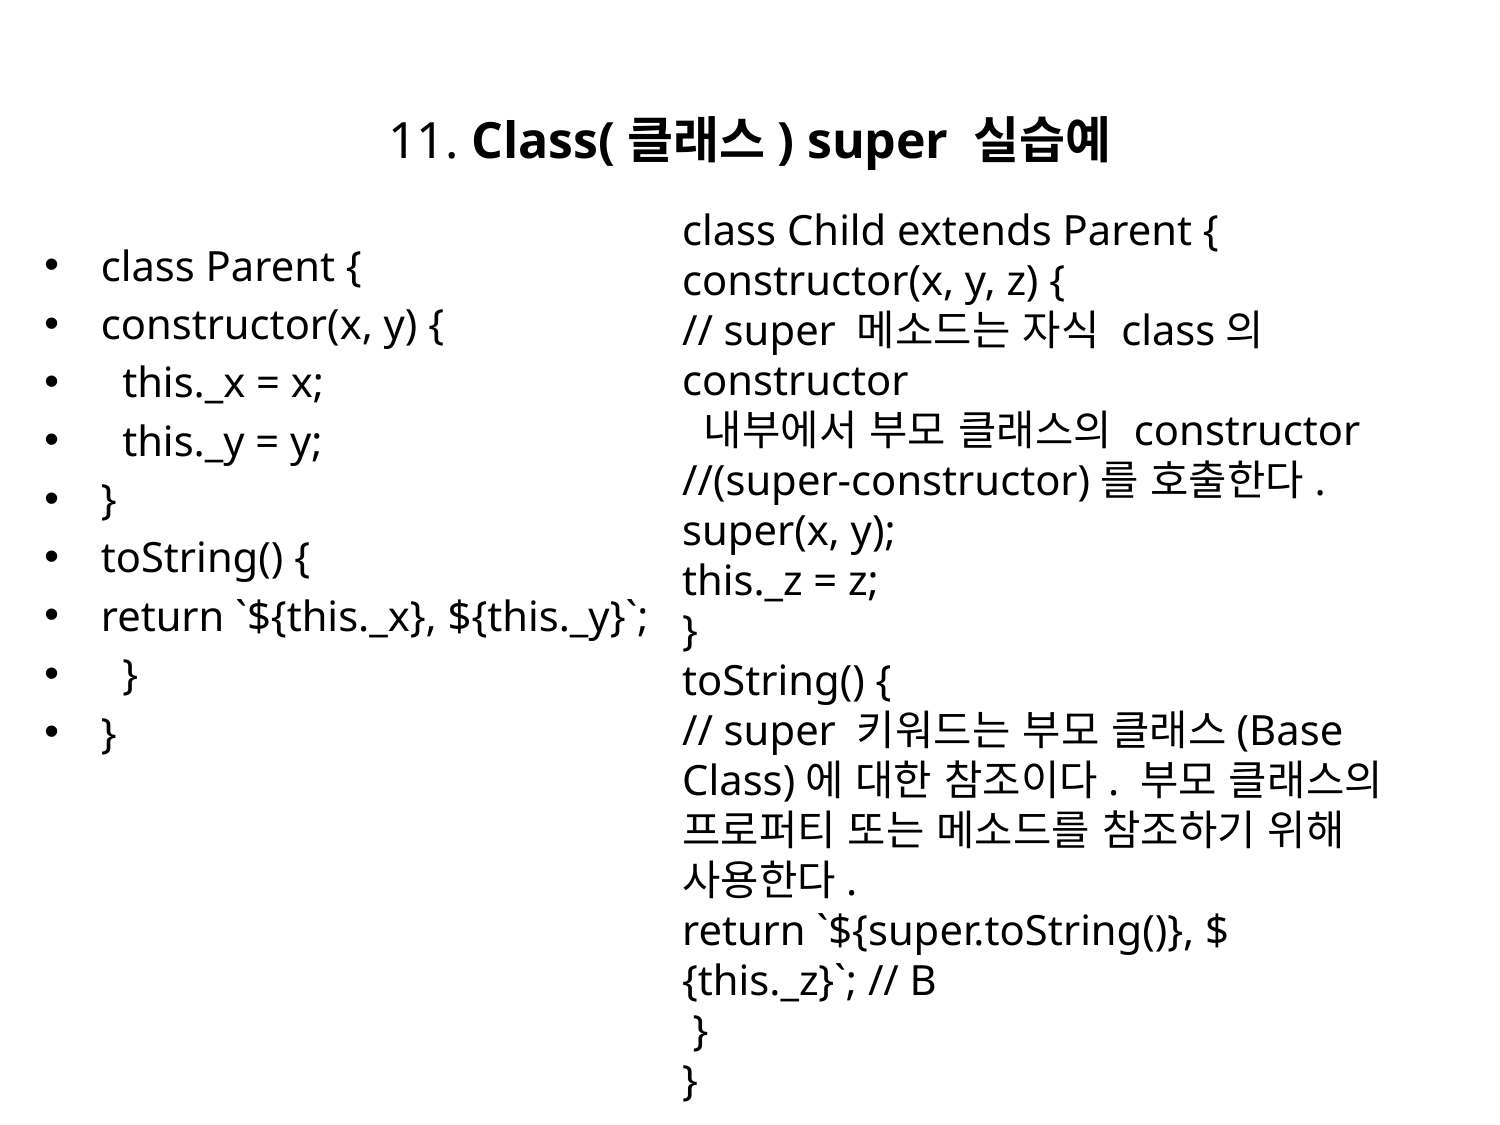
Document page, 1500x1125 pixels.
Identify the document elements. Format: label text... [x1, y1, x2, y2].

list class Parent { constructor(x, y) { this._x = x; this._y = y; } toString() { return `${this._x}, ${this._y}`; } } [29, 231, 667, 975]
title 11. Class(클래스) super 실습예 [75, 45, 1425, 231]
text_box class Child extends Parent { constructor(x, y, z) { // super 메소드는 자식 class의 constructor 내부에서 부모 클래스의 constructor //(super-constructor)를 호출한다. super(x, y); this._z = z; } toString() { // super 키워드는 부모 클래스(Base Class)에 대한 참조이다. 부모 클래스의 프로퍼티 또는 메소드를 참조하기 위해 사용한다. return `${super.toString()}, ${this._z}`; // B } } [667, 196, 1461, 1125]
